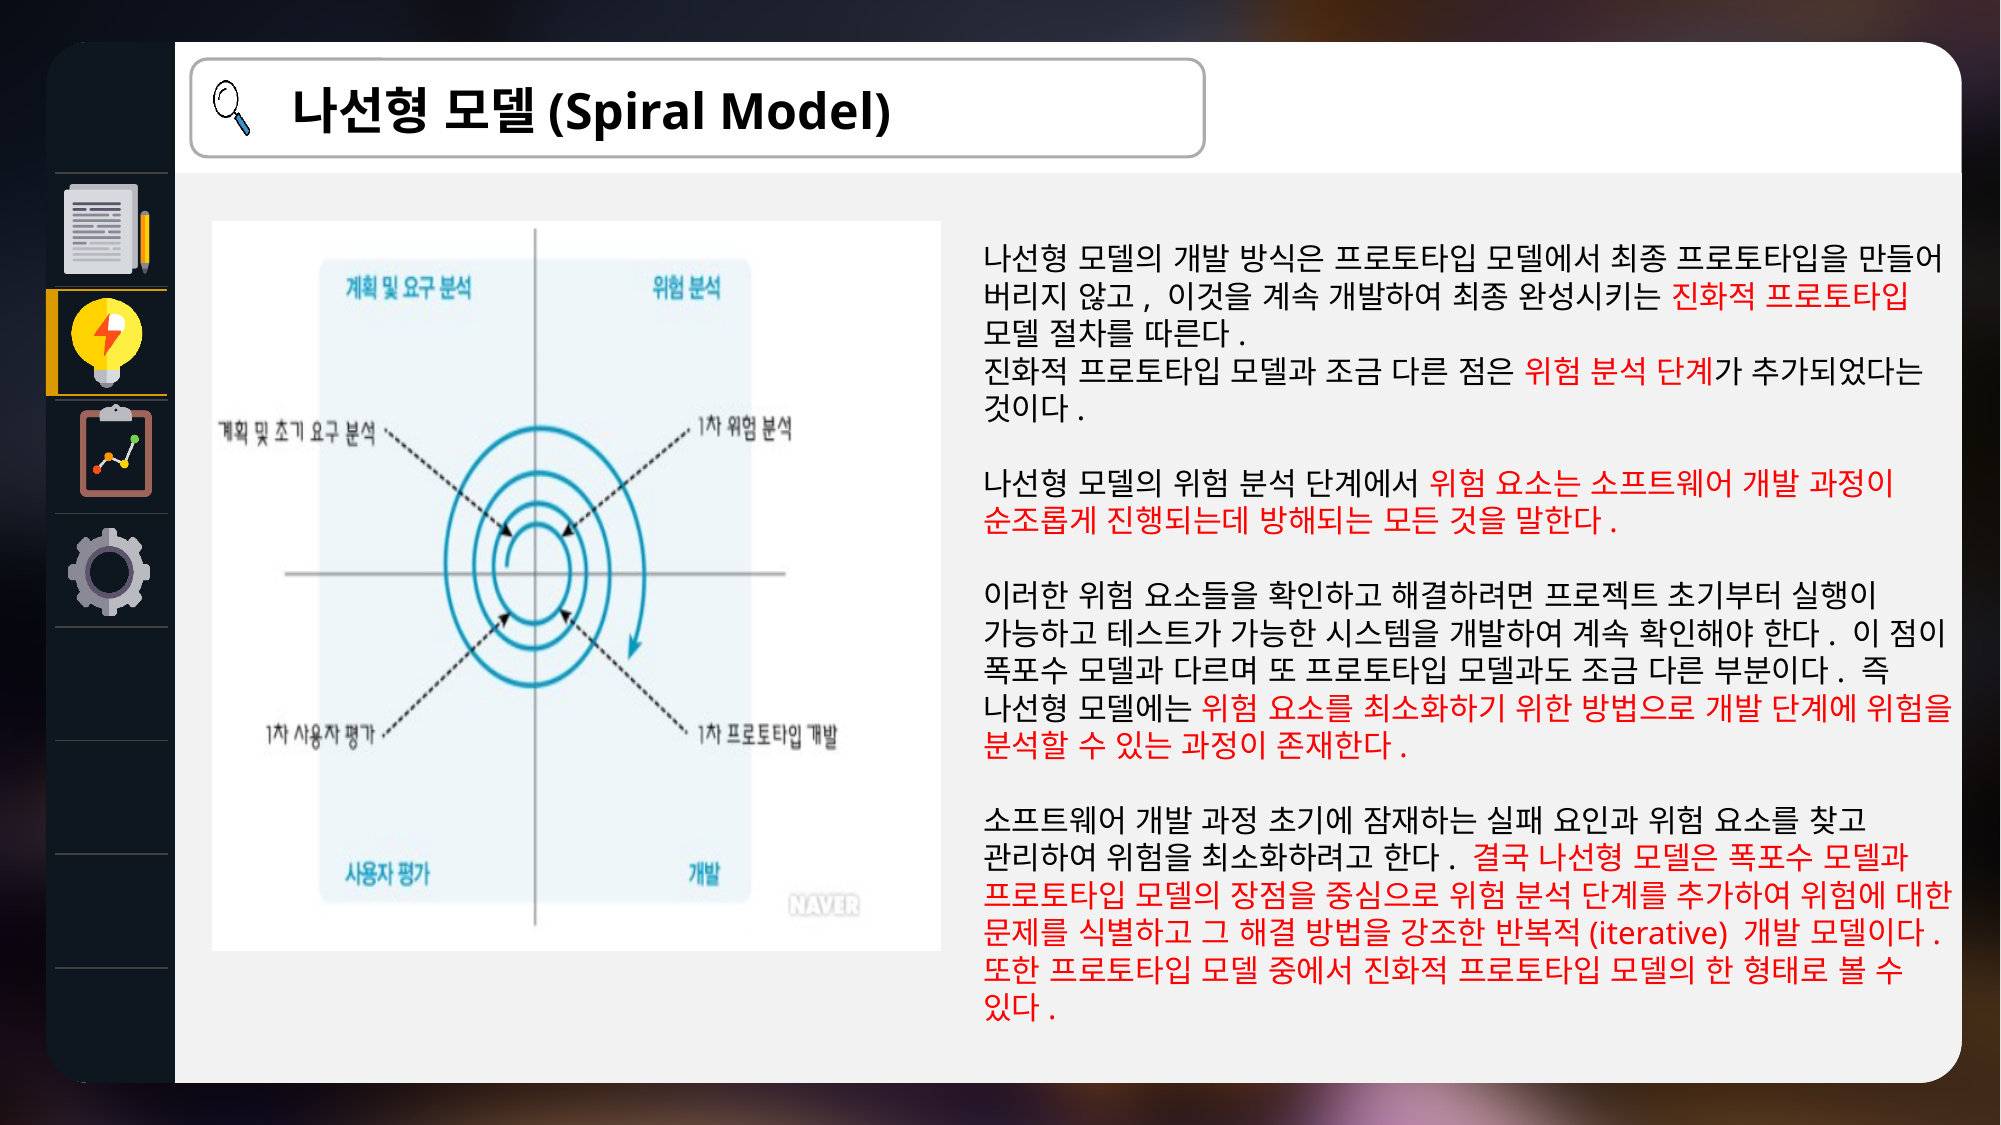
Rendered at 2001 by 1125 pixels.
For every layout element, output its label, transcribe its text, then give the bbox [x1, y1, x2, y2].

text_box 나선형 모델(Spiral Model) [277, 72, 1083, 147]
text_box 나선형 모델의 개발 방식은 프로토타입 모델에서 최종 프로토타입을 만들어 버리지 않고, 이것을 계속 개발하여 최종 완성시키는 진화적 프로토타입 모델 절차를 따른다. 진화적 프로토타입 모델과 조금 다른 점은 위험 분석 단계가 추가되었다는 것이다. 나선형 모델의 위험 분석 단계에서 위험 요소는 소프트웨어 개발 과정이 순조롭게 진행되는데 방해되는 모든 것을 말한다. 이러한 위험 요소들을 확인하고 해결하려면 프로젝트 초기부터 실행이 가능하고 테스트가 가능한 시스템을 개발하여 계속 확인해야 한다. 이 점이 폭포수 모델과 다르며 또 프로토타입 모델과도 조금 다른 부분이다. 즉 나선형 모델에는 위험 요소를 최소화하기 위한 방법으로 개발 단계에 위험을 분석할 수 있는 과정이 존재한다. 소프트웨어 개발 과정 초기에 잠재하는 실패 요인과 위험 요소를 찾고 관리하여 위험을 최소화하려고 한다. 결국 나선형 모델은 폭포수 모델과 프로토타입 모델의 장점을 중심으로 위험 분석 단계를 추가하여 위험에 대한 문제를 식별하고 그 해결 방법을 강조한 반복적(iterative) 개발 모델이다. 또한 프로토타입 모델 중에서 진화적 프로토타입 모델의 한 형태로 볼 수 있다. [968, 232, 1969, 1109]
text_box [194, 178, 1969, 265]
text_box [189, 58, 1206, 158]
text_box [45, 290, 167, 395]
picture [0, 0, 2001, 1125]
